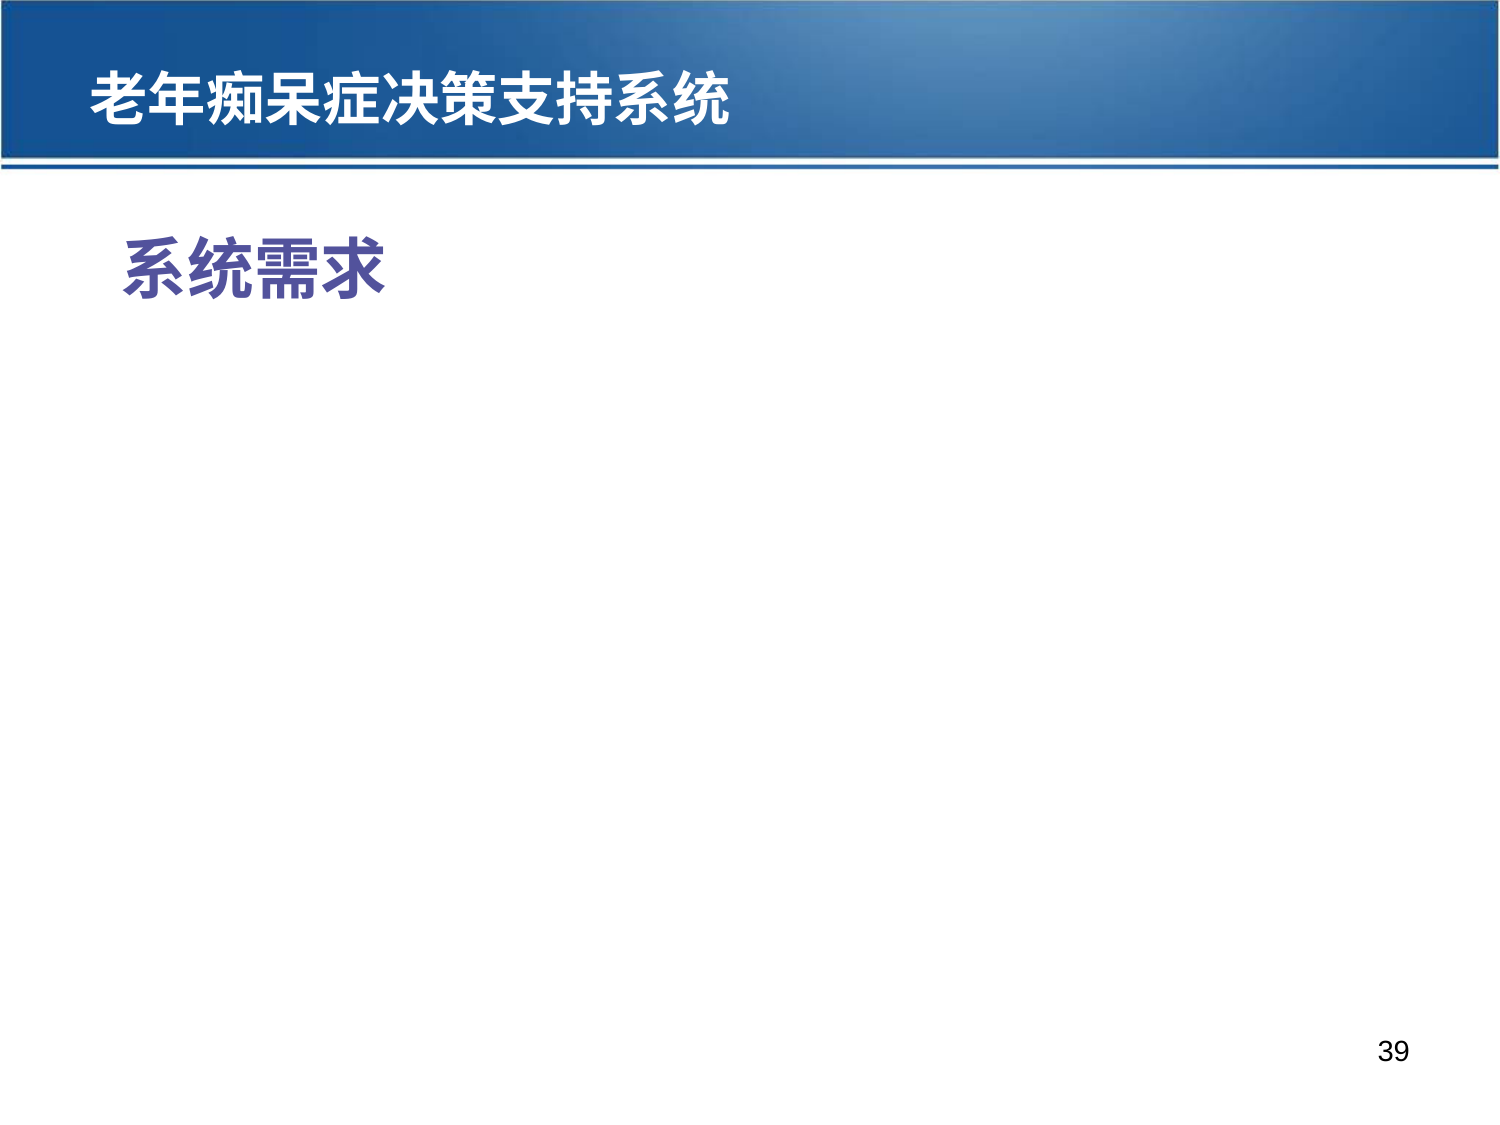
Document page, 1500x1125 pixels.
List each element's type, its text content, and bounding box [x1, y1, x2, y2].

text_box 系统需求 [53, 219, 456, 315]
picture [0, 0, 1500, 1125]
slide_number 39 [1074, 1024, 1426, 1103]
text_box 老年痴呆症决策支持系统 [74, 54, 1425, 151]
